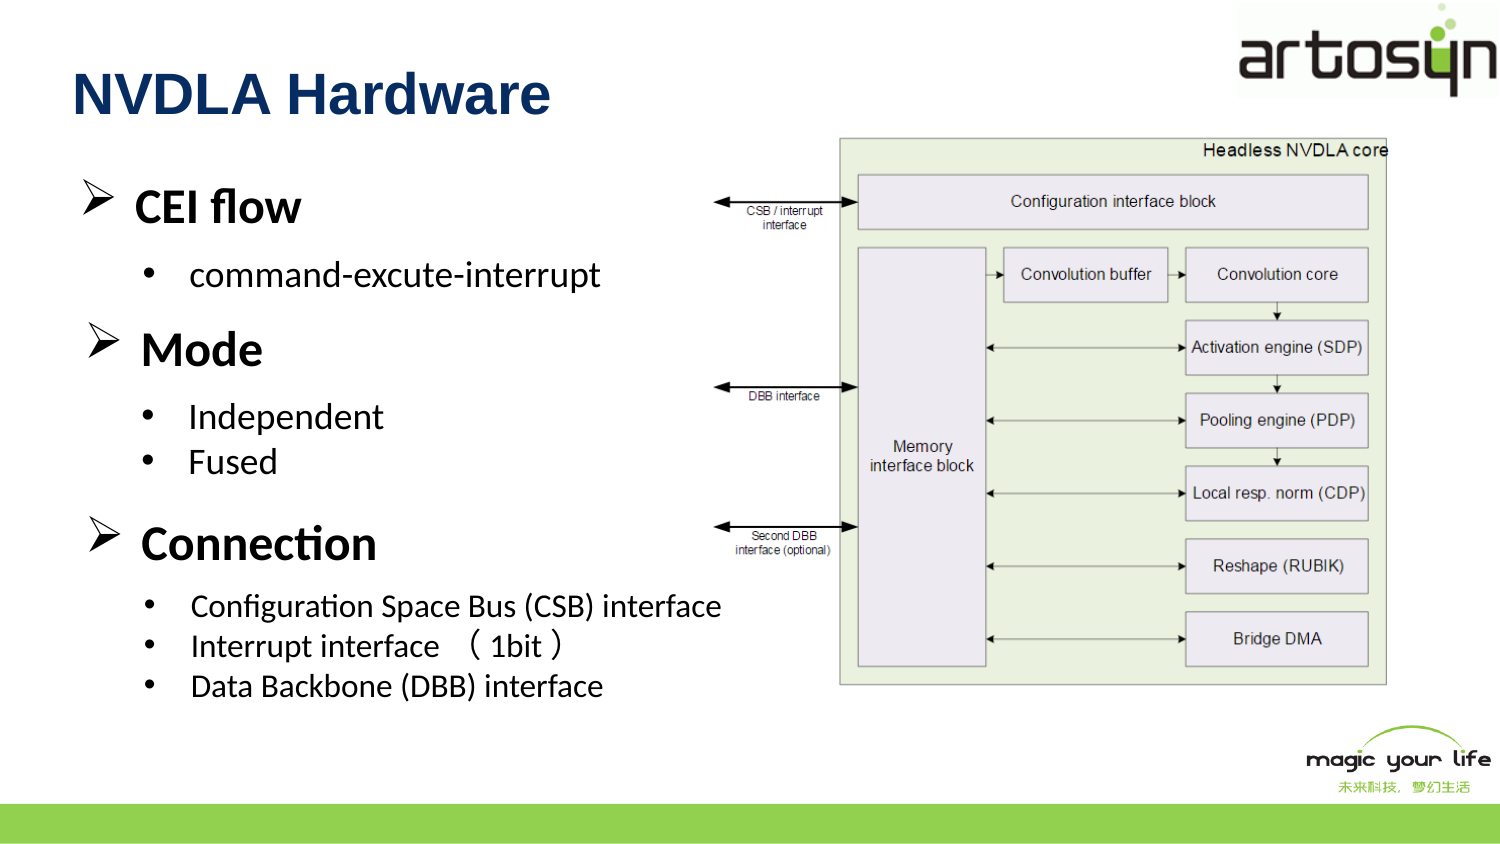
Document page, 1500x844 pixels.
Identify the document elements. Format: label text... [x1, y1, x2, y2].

picture [1237, 2, 1499, 98]
picture [1297, 721, 1499, 802]
title NVDLA Hardware [72, 55, 1428, 127]
text_box command-excute-interrupt [127, 242, 617, 303]
text_box Connection [70, 502, 393, 578]
text_box CEI flow [64, 165, 318, 241]
picture [712, 126, 1395, 694]
text_box Configuration Space Bus (CSB) interface Interrupt interface（1bit） Data Backbone (DBB) interface [129, 576, 738, 711]
text_box Independent Fused [126, 385, 400, 490]
text_box Mode [69, 309, 279, 385]
